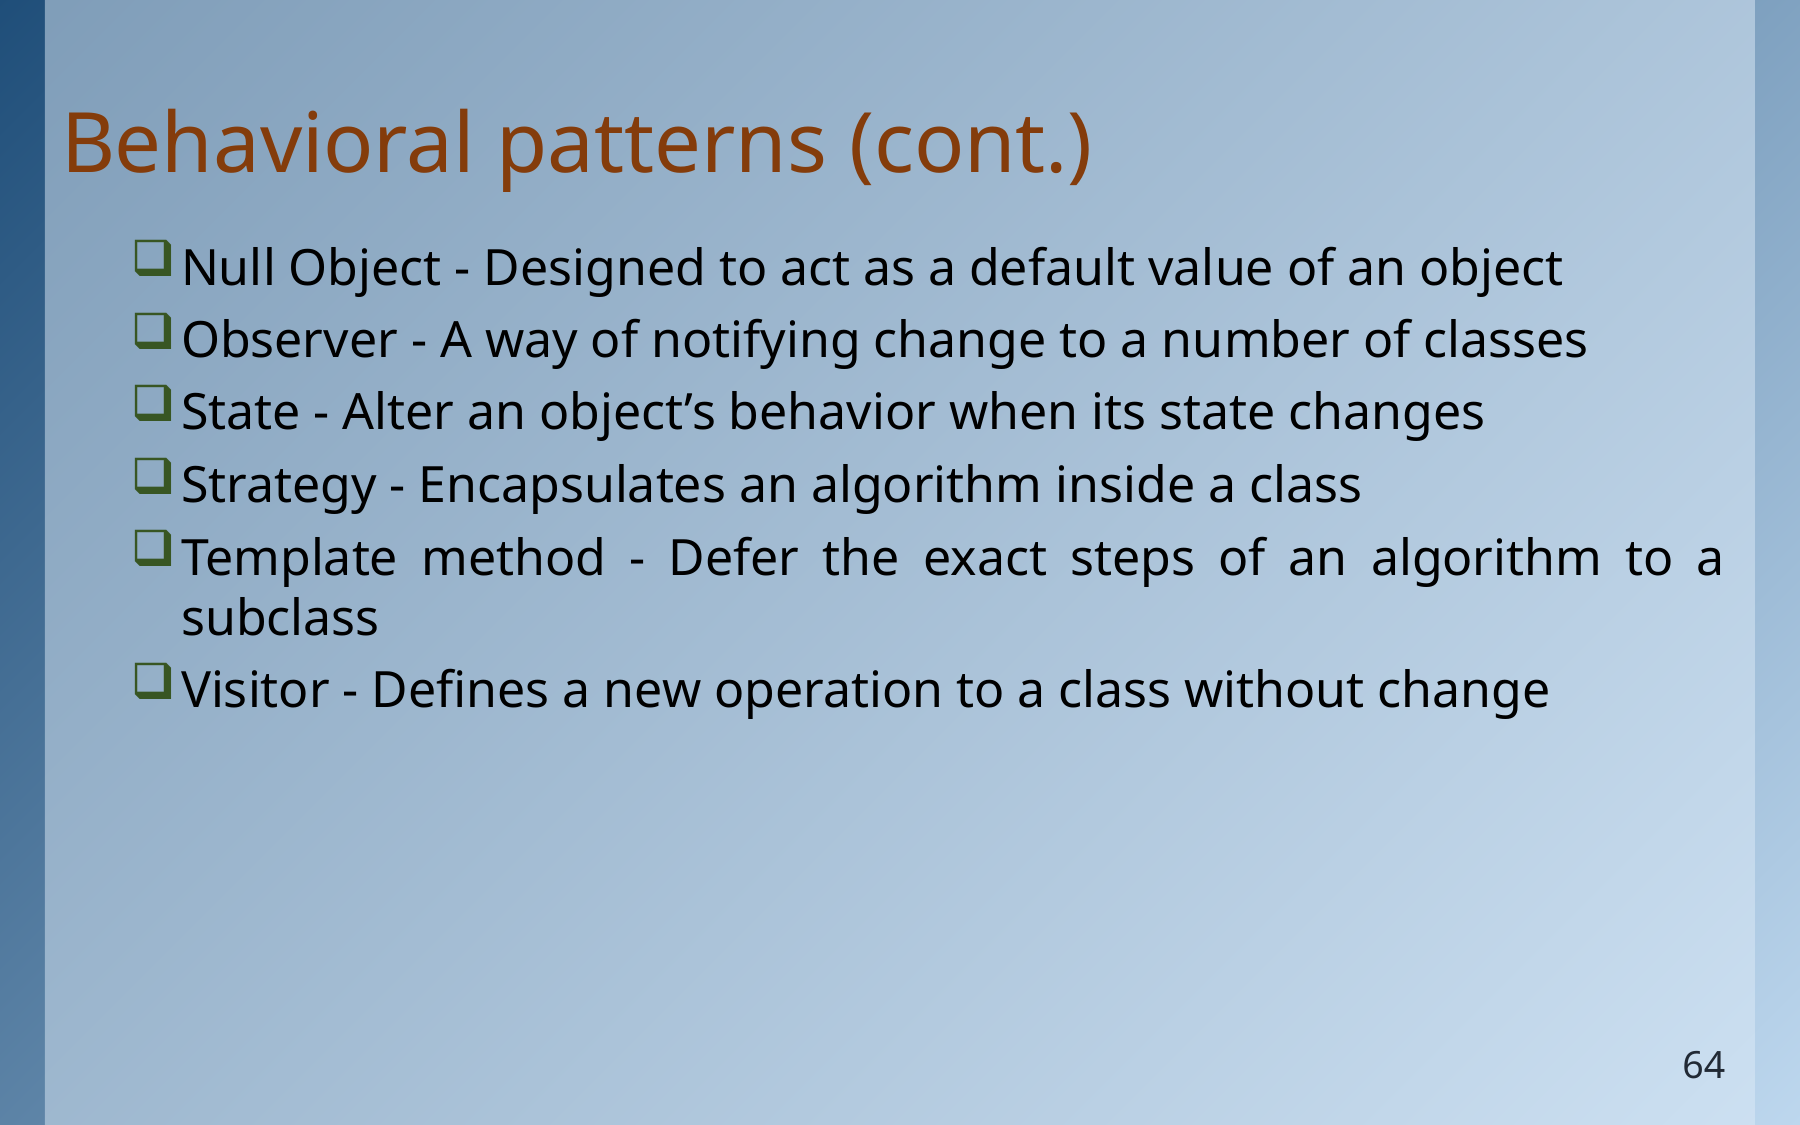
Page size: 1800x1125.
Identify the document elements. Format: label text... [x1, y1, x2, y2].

title Behavioral patterns (cont.) [40, 12, 1746, 200]
list Null Object - Designed to act as a default value of an object Observer - A way of notifying change to a number of classes State - Alter an object’s behavior when its state changes Strategy - Encapsulates an algorithm inside a class Template method - Defer the exact steps of an algorithm to a subclass Visitor - Defines a new operation to a class without change [40, 224, 1746, 1025]
slide_number 64 [1581, 1050, 1746, 1103]
